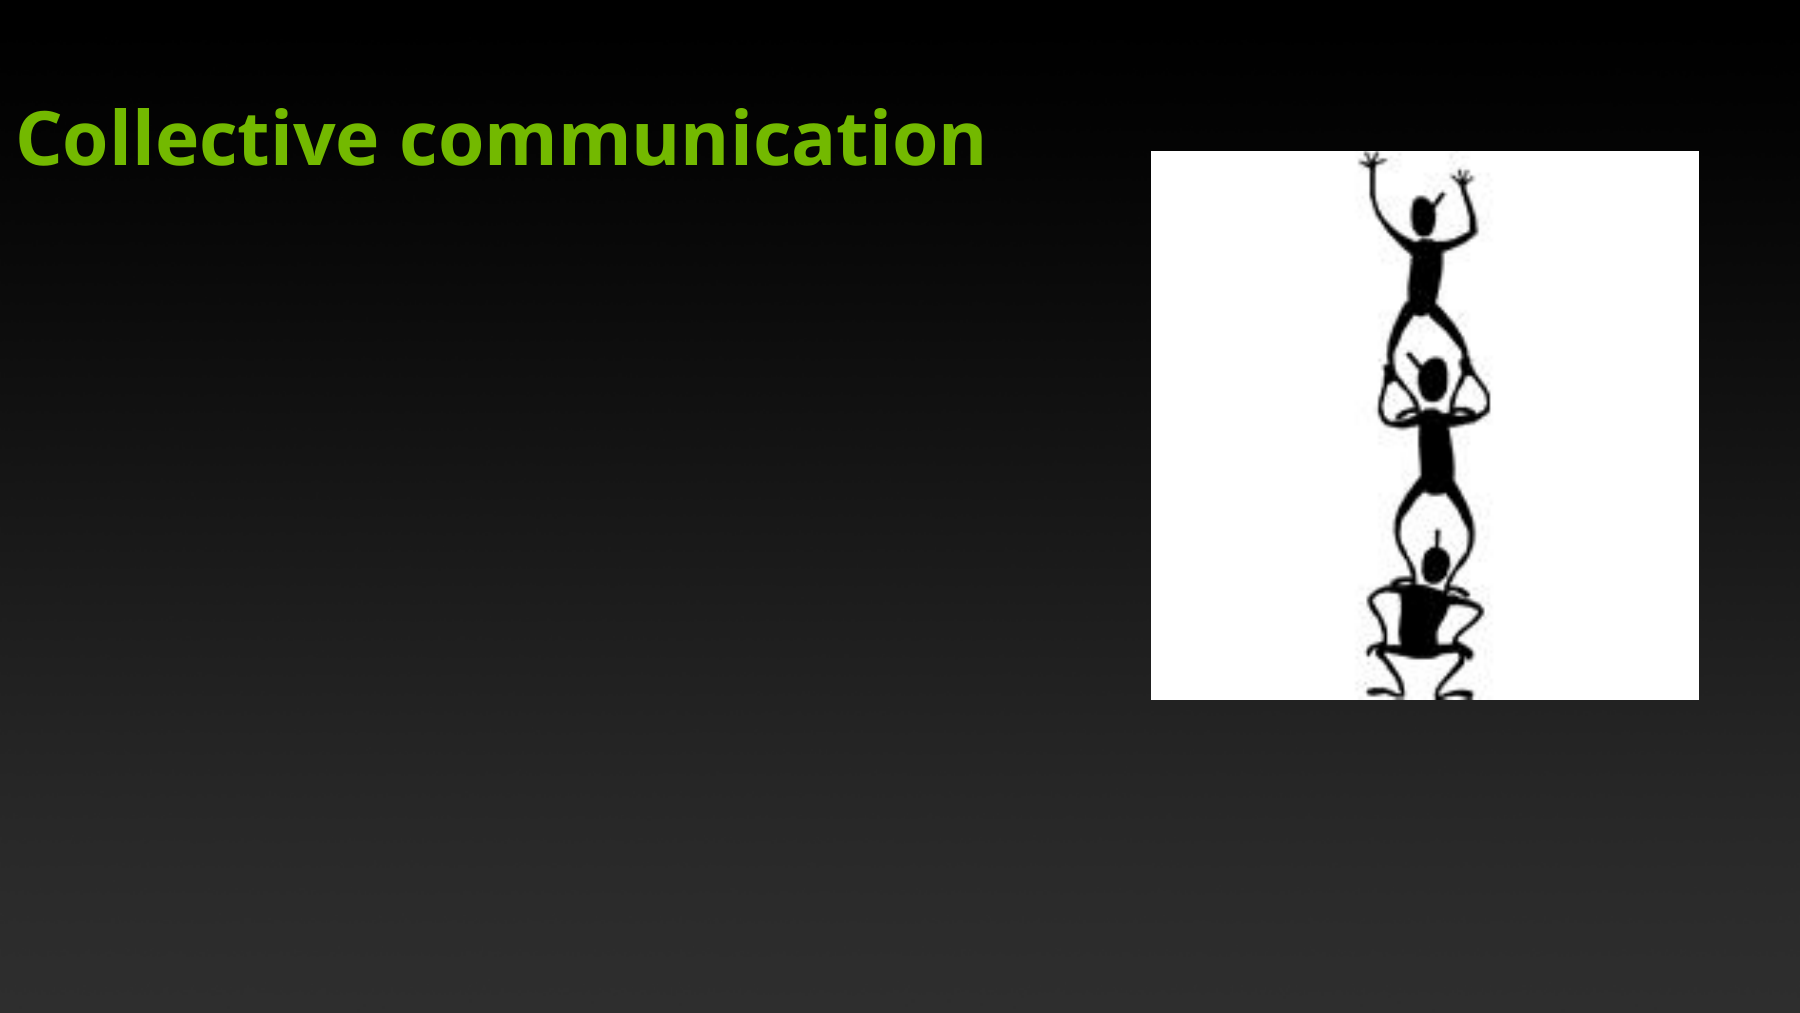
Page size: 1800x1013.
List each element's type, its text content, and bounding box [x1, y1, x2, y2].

picture [0, 0, 1800, 1013]
text_box Collective communication [0, 93, 1275, 190]
